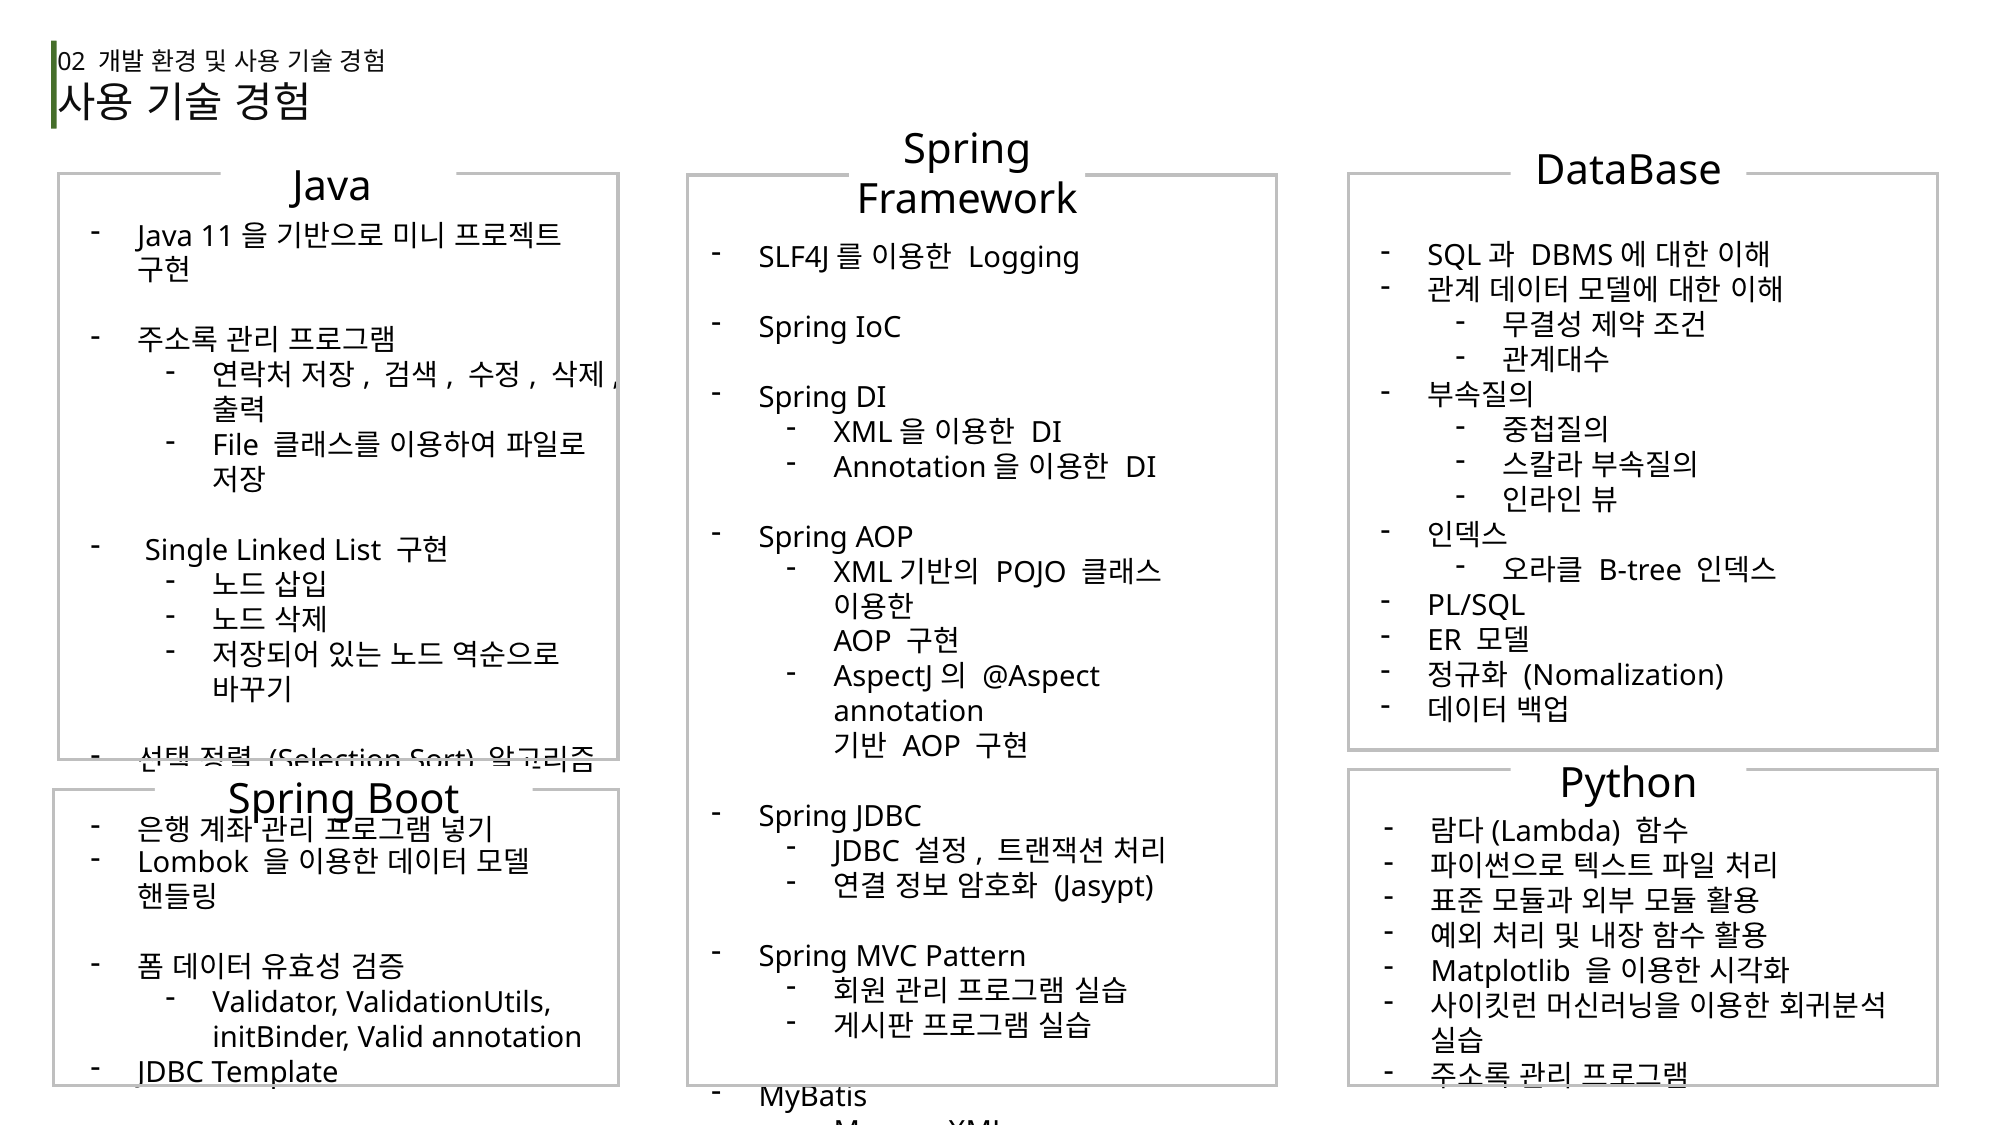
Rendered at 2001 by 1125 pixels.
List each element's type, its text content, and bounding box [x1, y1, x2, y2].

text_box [53, 763, 619, 1086]
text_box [686, 114, 1278, 1095]
text_box 02 개발 환경 및 사용 기술 경험 사용 기술 경험 [42, 38, 402, 134]
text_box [58, 150, 636, 760]
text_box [1348, 748, 1939, 1087]
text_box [1348, 134, 1939, 748]
